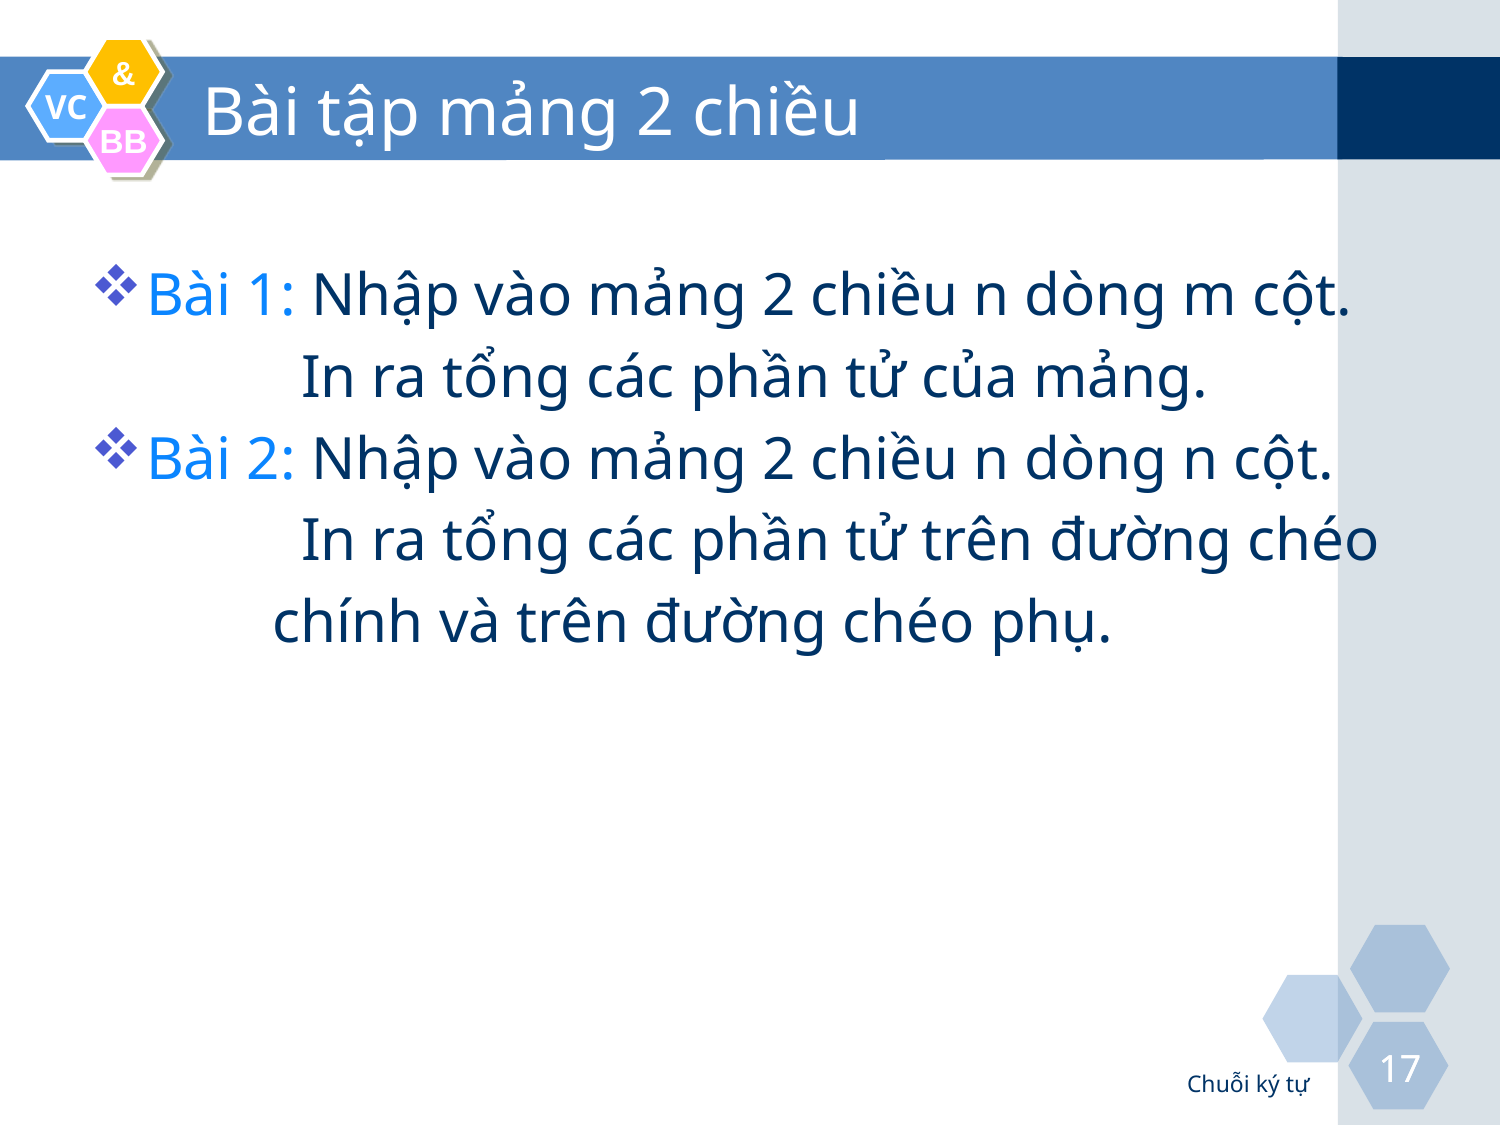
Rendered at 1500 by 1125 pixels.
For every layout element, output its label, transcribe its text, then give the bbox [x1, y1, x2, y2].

title Bài tập mảng 2 chiều [187, 62, 1288, 156]
footer Chuỗi ký tự [849, 1062, 1326, 1101]
list Bài 1: Nhập vào mảng 2 chiều n dòng m cột. In ra tổng các phần tử của mảng. Bài 2: Nhập vào mảng 2 chiều n dòng n cột. In ra tổng các phần tử trên đường chéo chính và trên đường chéo phụ. [74, 249, 1426, 763]
